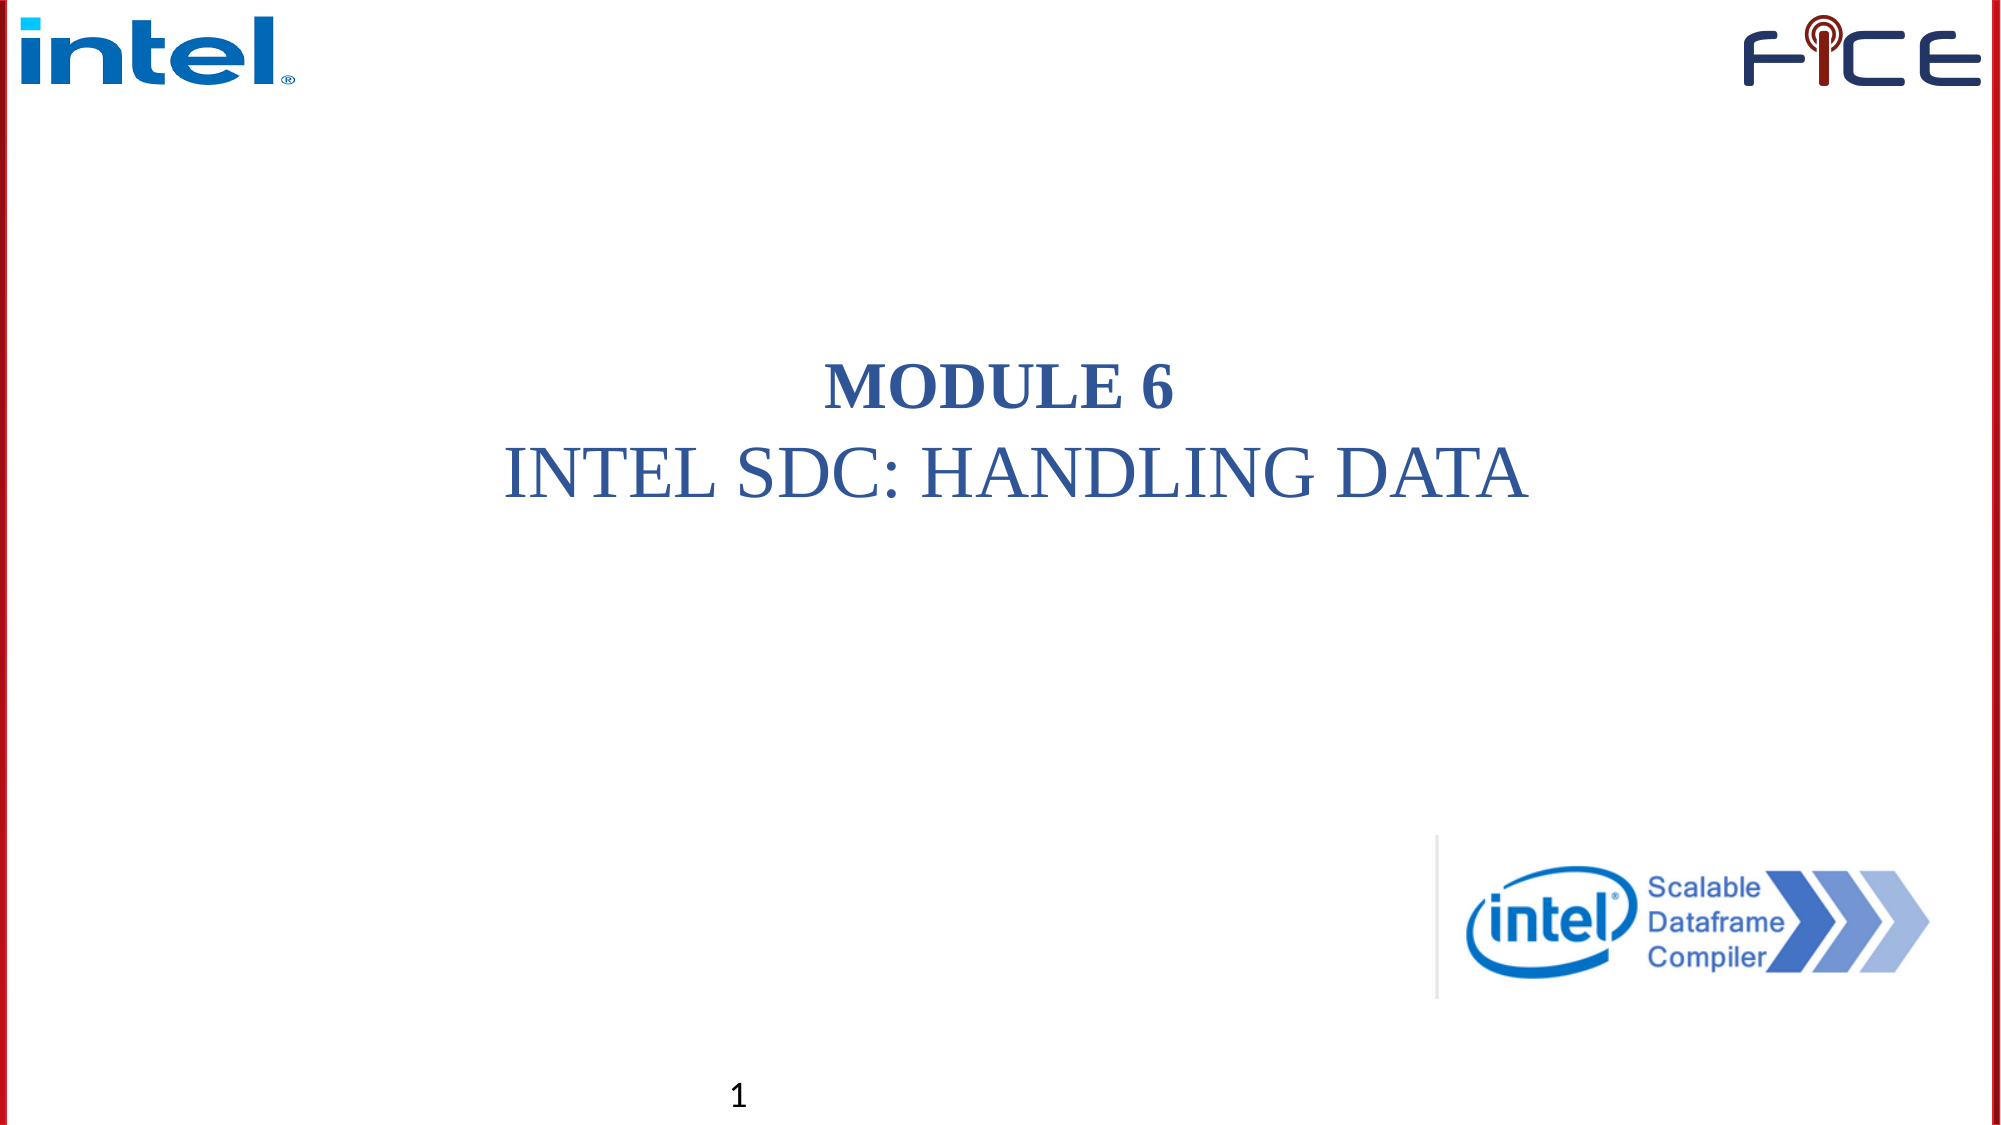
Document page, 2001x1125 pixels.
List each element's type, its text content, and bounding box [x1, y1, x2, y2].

text_box MODULE 6 [665, 334, 1335, 429]
picture [19, 15, 296, 86]
text_box INTEL SDC: HANDLING DATA [259, 414, 1774, 520]
picture [1435, 835, 1971, 999]
picture [1744, 15, 1981, 86]
